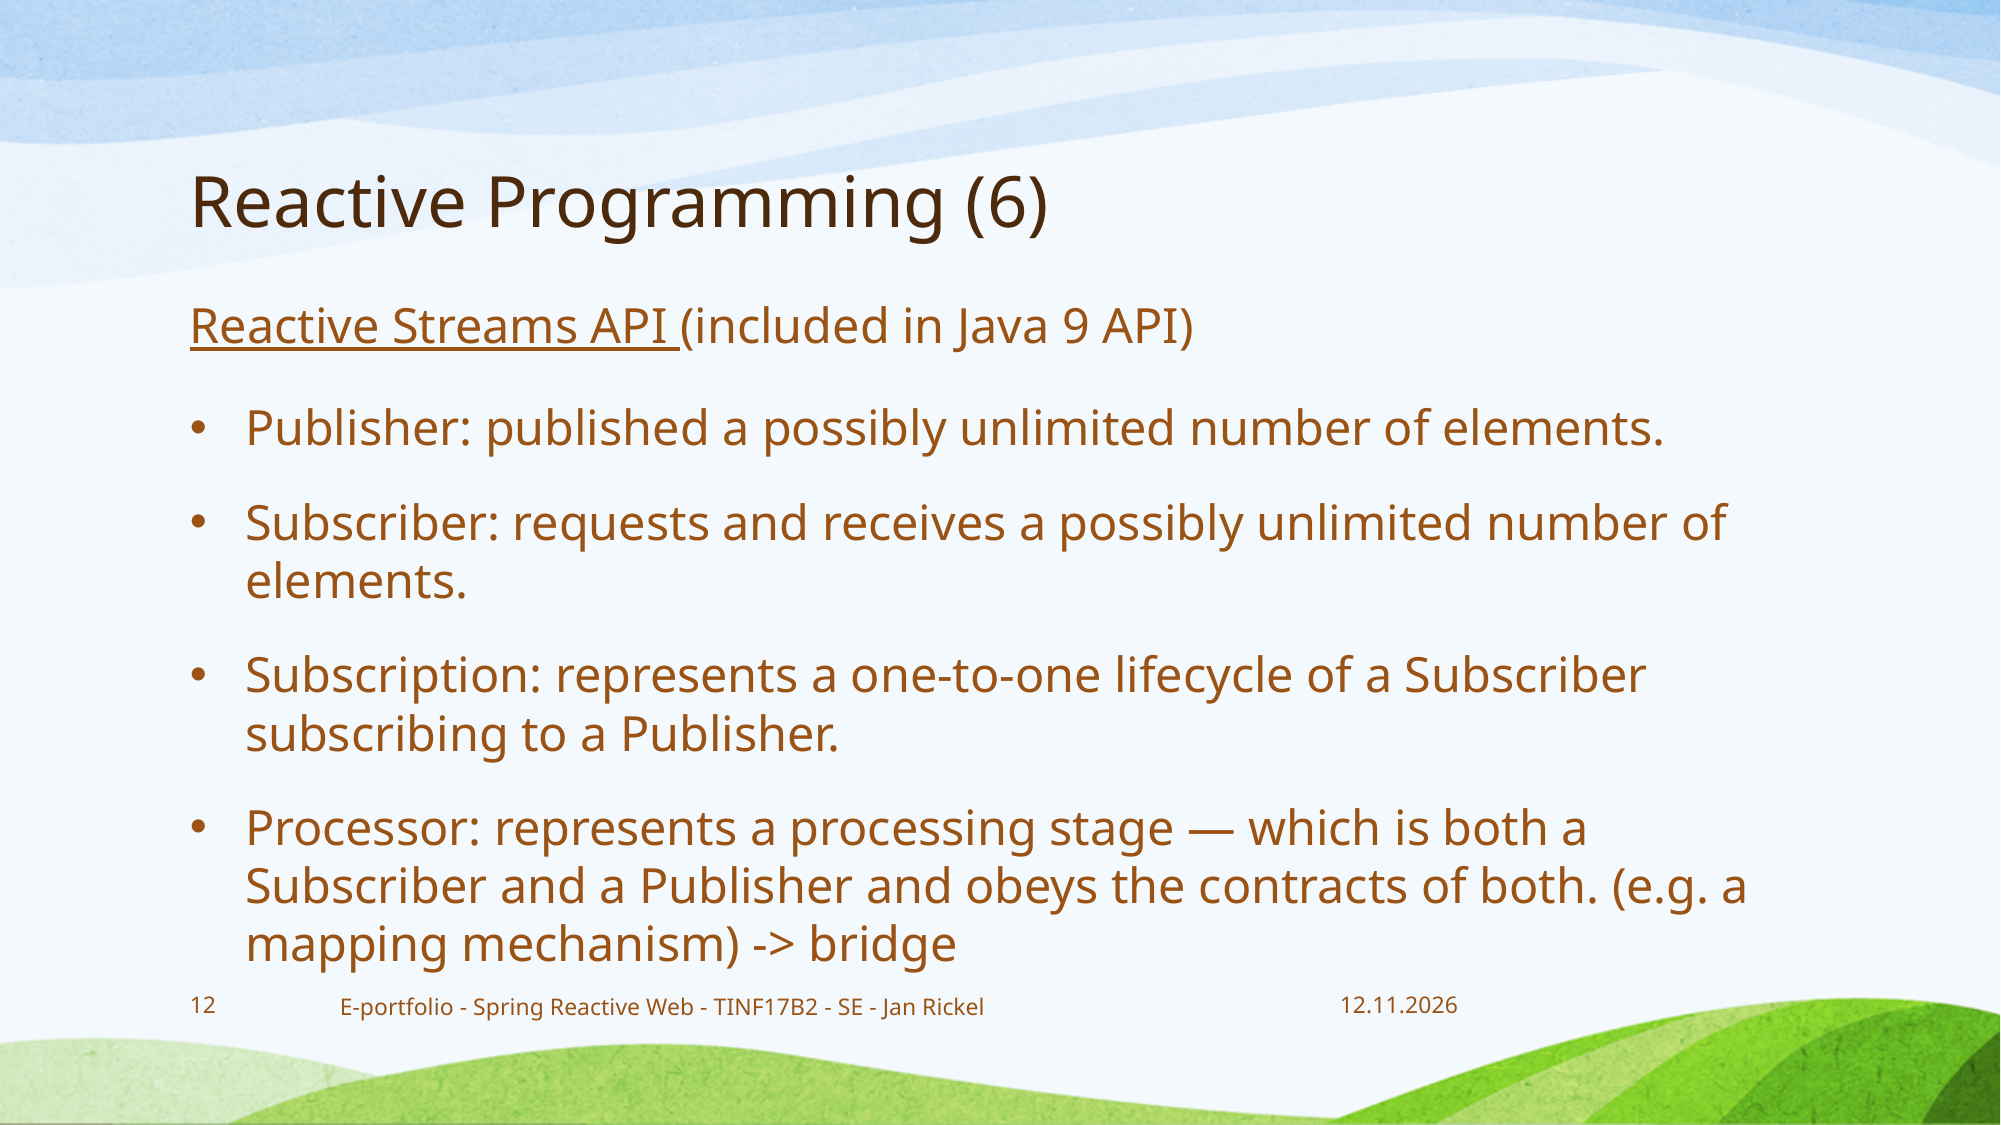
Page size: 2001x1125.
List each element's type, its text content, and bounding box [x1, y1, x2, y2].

title Reactive Programming (6) [174, 50, 1825, 250]
picture [0, 0, 2001, 1125]
slide_number 12 [174, 987, 300, 1025]
footer E-portfolio - Spring Reactive Web - TINF17B2 - SE - Jan Rickel [324, 987, 1300, 1025]
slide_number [1324, 987, 1554, 1025]
list Reactive Streams API (included in Java 9 API) Publisher: published a possibly unlimited number of elements. Subscriber: requests and receives a possibly unlimited number of elements. Subscription: represents a one-to-one lifecycle of a Subscriber subscribing to a Publisher. Processor: represents a processing stage — which is both a Subscriber and a Publisher and obeys the contracts of both. (e.g. a mapping mechanism) -> bridge [174, 287, 1825, 982]
